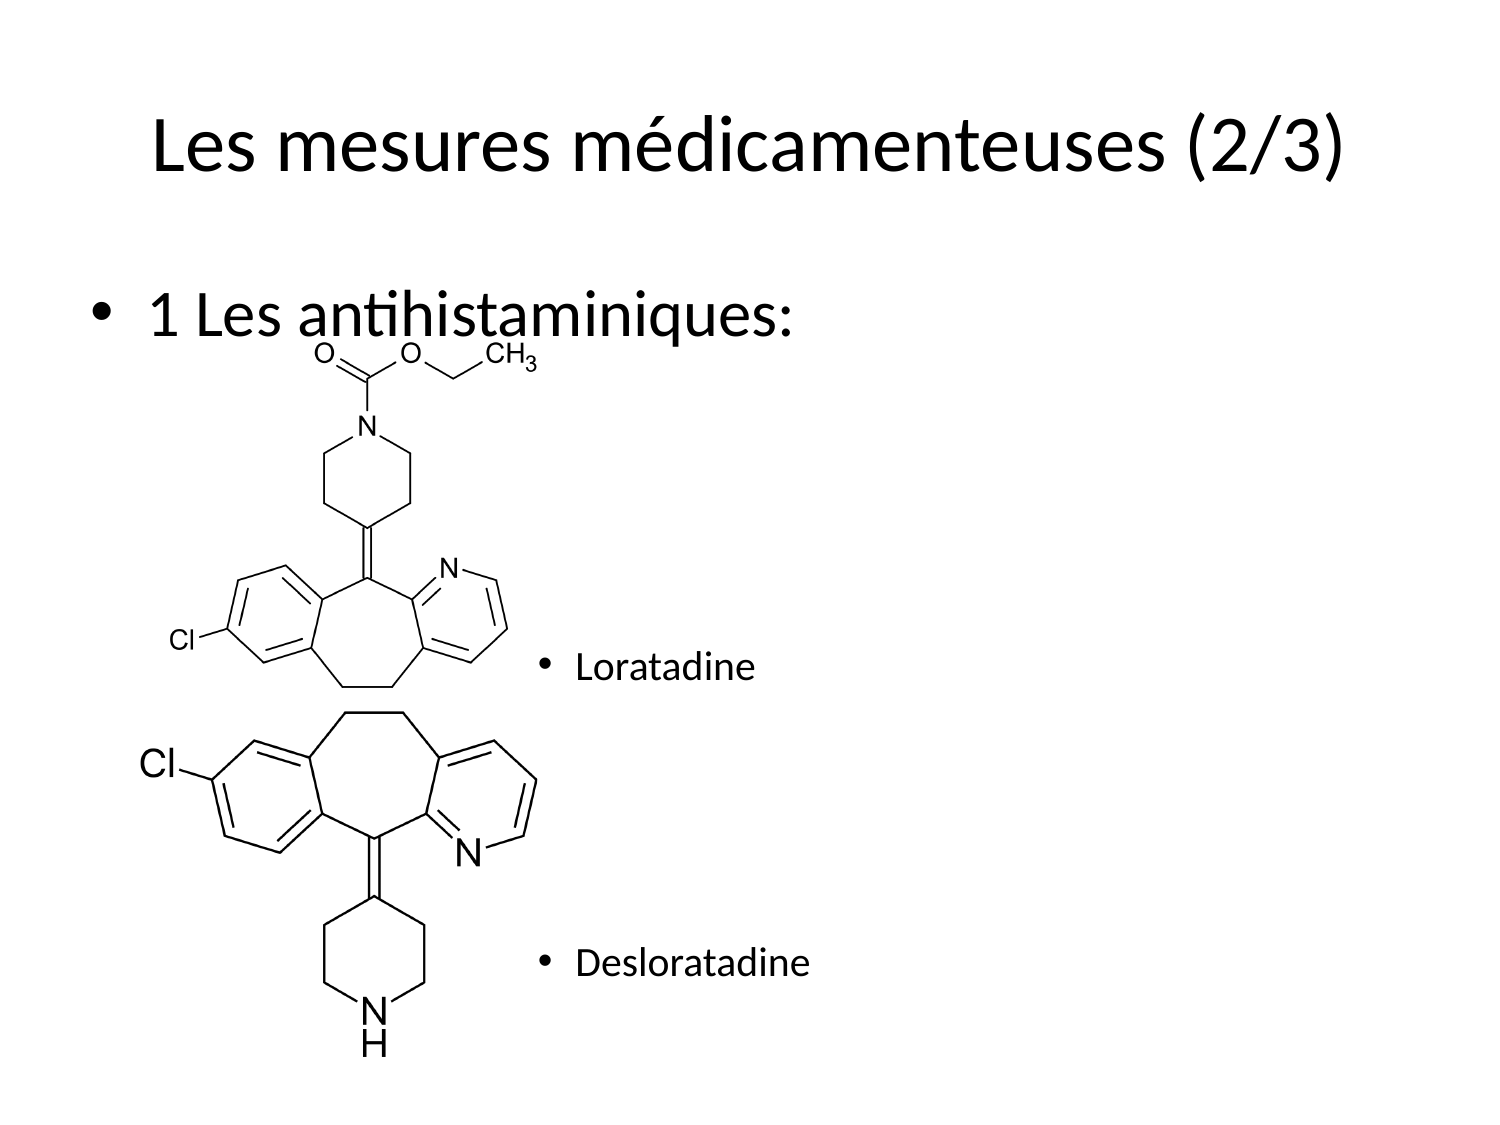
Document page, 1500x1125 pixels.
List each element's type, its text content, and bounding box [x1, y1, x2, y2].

title Les mesures médicamenteuses (2/3) [75, 45, 1425, 233]
picture [139, 708, 538, 1059]
picture [167, 337, 538, 689]
list 1 Les antihistaminiques: Loratadine Desloratadine [75, 262, 1425, 1005]
